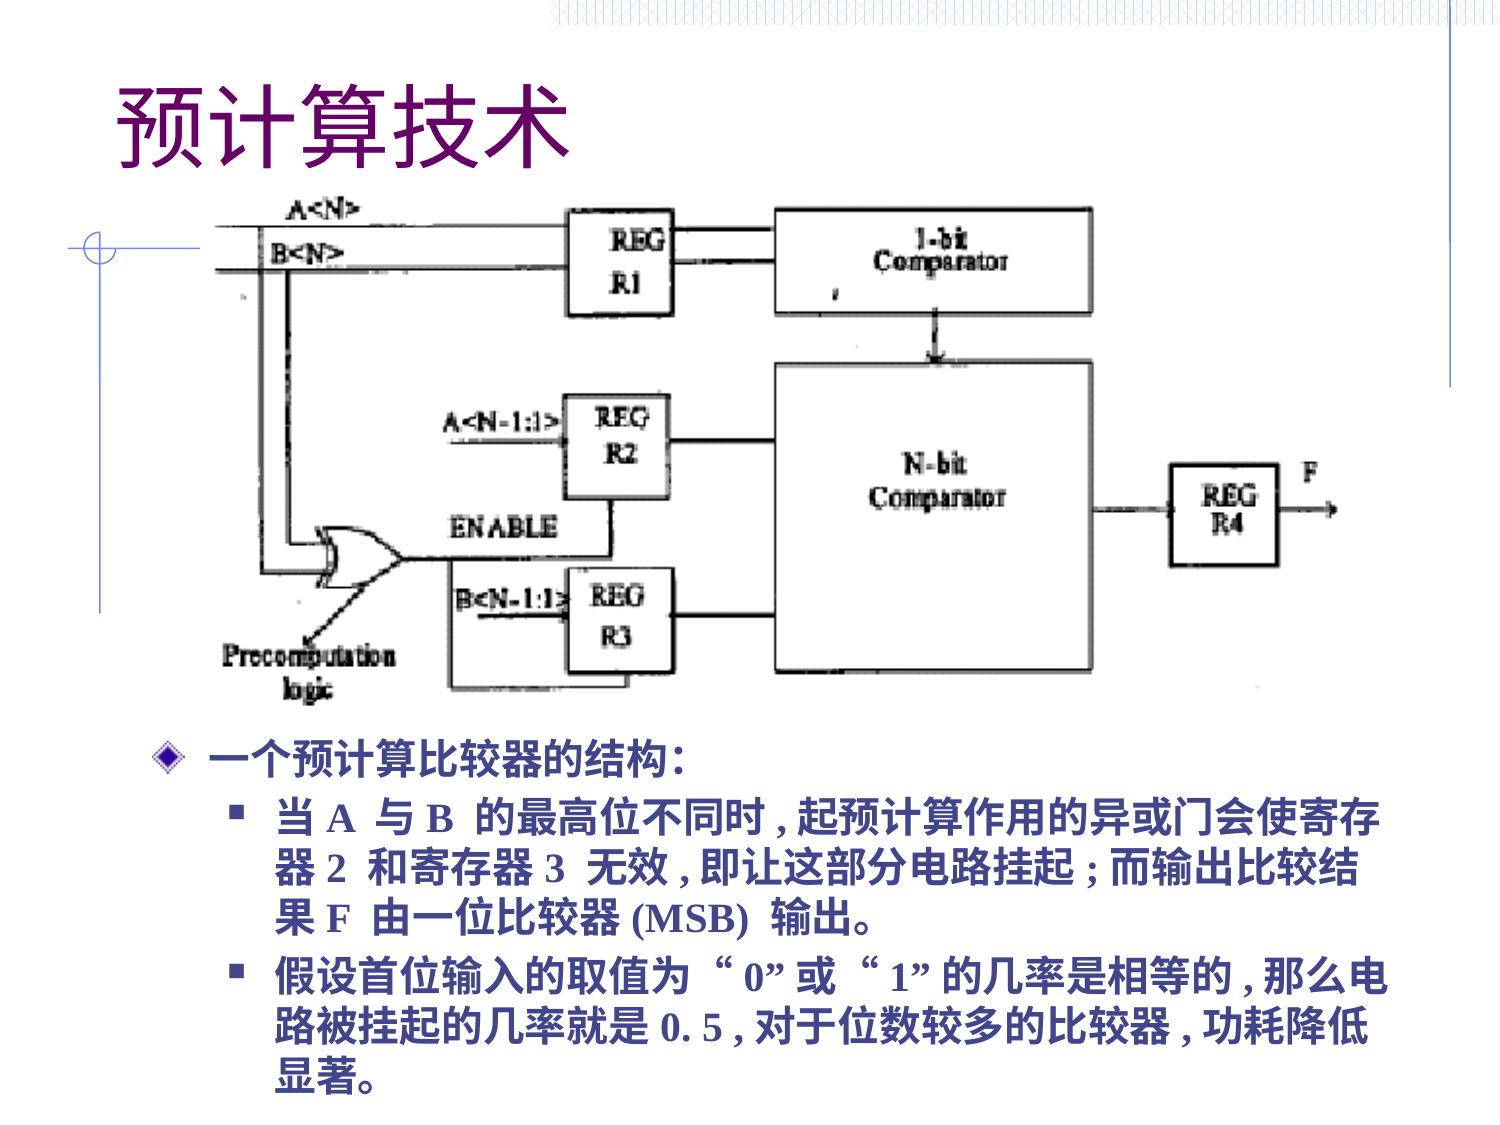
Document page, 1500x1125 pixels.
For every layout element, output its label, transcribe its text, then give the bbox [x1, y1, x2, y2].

picture [152, 741, 185, 774]
list 一个预计算比较器的结构： 当A 与B 的最高位不同时,起预计算作用的异或门会使寄存器2 和寄存器3 无效,即让这部分电路挂起;而输出比较结果F 由一位比较器(MSB) 输出。 假设首位输入的取值为“0”或“1”的几率是相等的,那么电路被挂起的几率就是0. 5 ,对于位数较多的比较器,功耗降低显著。 [137, 725, 1413, 1100]
picture [199, 187, 1363, 708]
title 预计算技术 [99, 50, 1375, 188]
